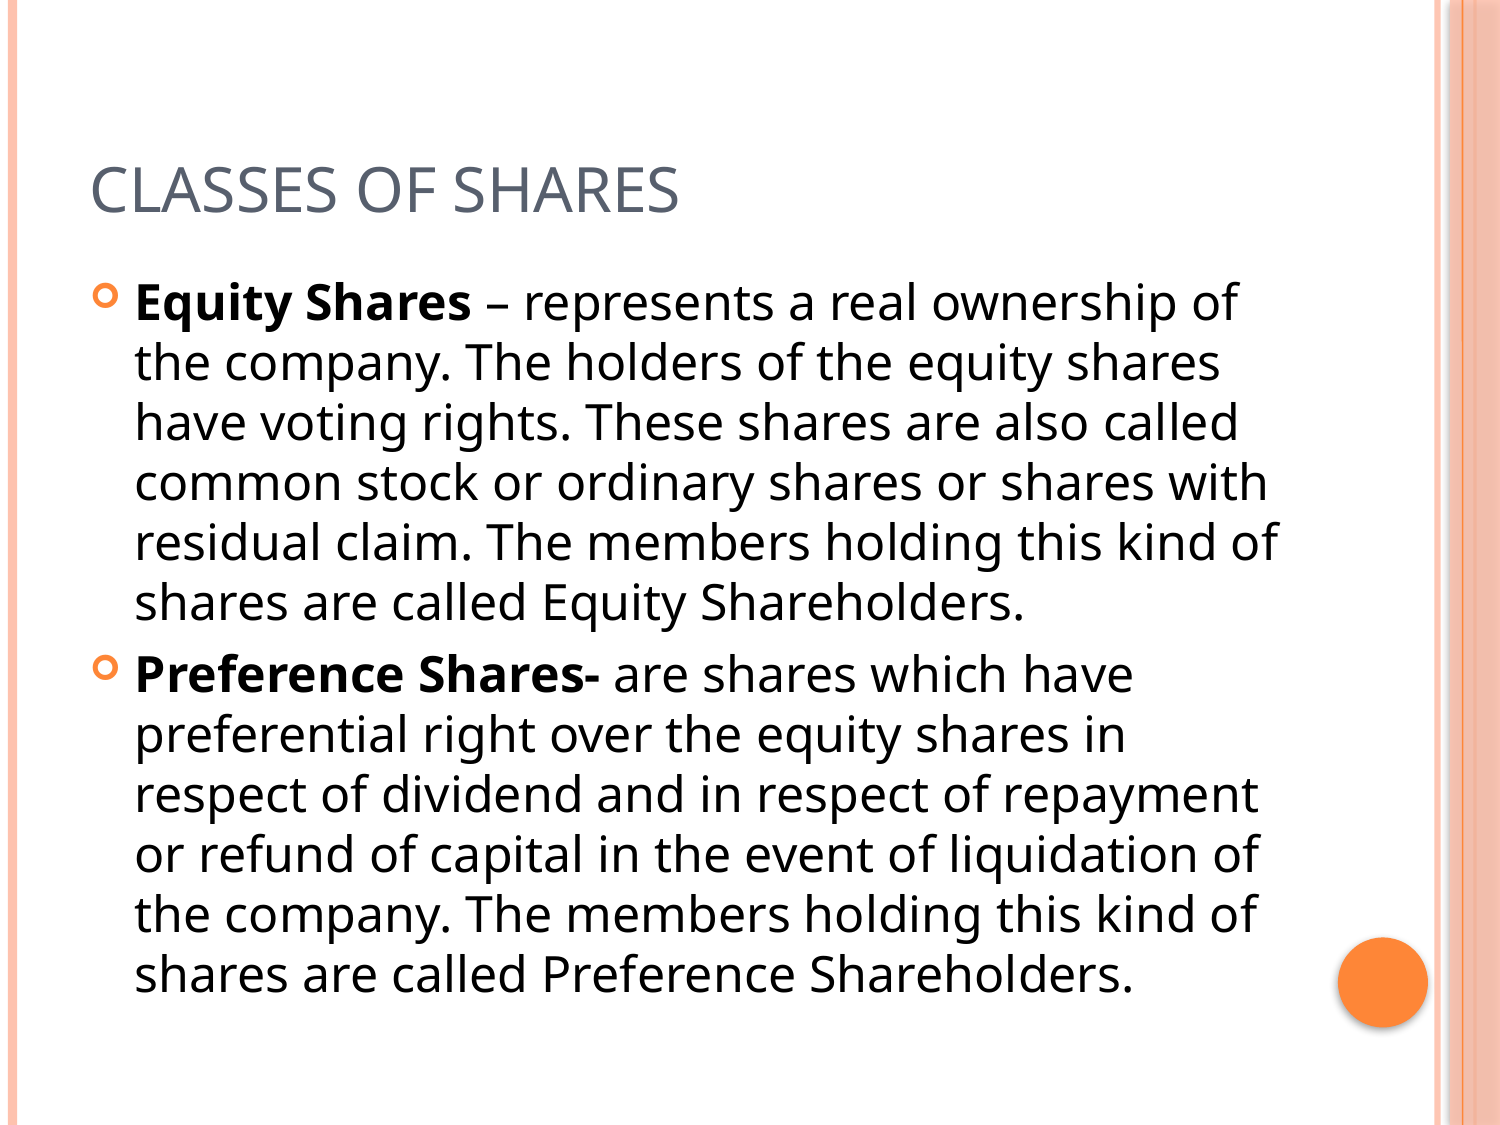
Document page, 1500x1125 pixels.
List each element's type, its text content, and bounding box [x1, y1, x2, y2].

title Classes of Shares [75, 45, 1300, 233]
list Equity Shares – represents a real ownership of the company. The holders of the equity shares have voting rights. These shares are also called common stock or ordinary shares or shares with residual claim. The members holding this kind of shares are called Equity Shareholders. Preference Shares- are shares which have preferential right over the equity shares in respect of dividend and in respect of repayment or refund of capital in the event of liquidation of the company. The members holding this kind of shares are called Preference Shareholders. [75, 262, 1300, 1062]
